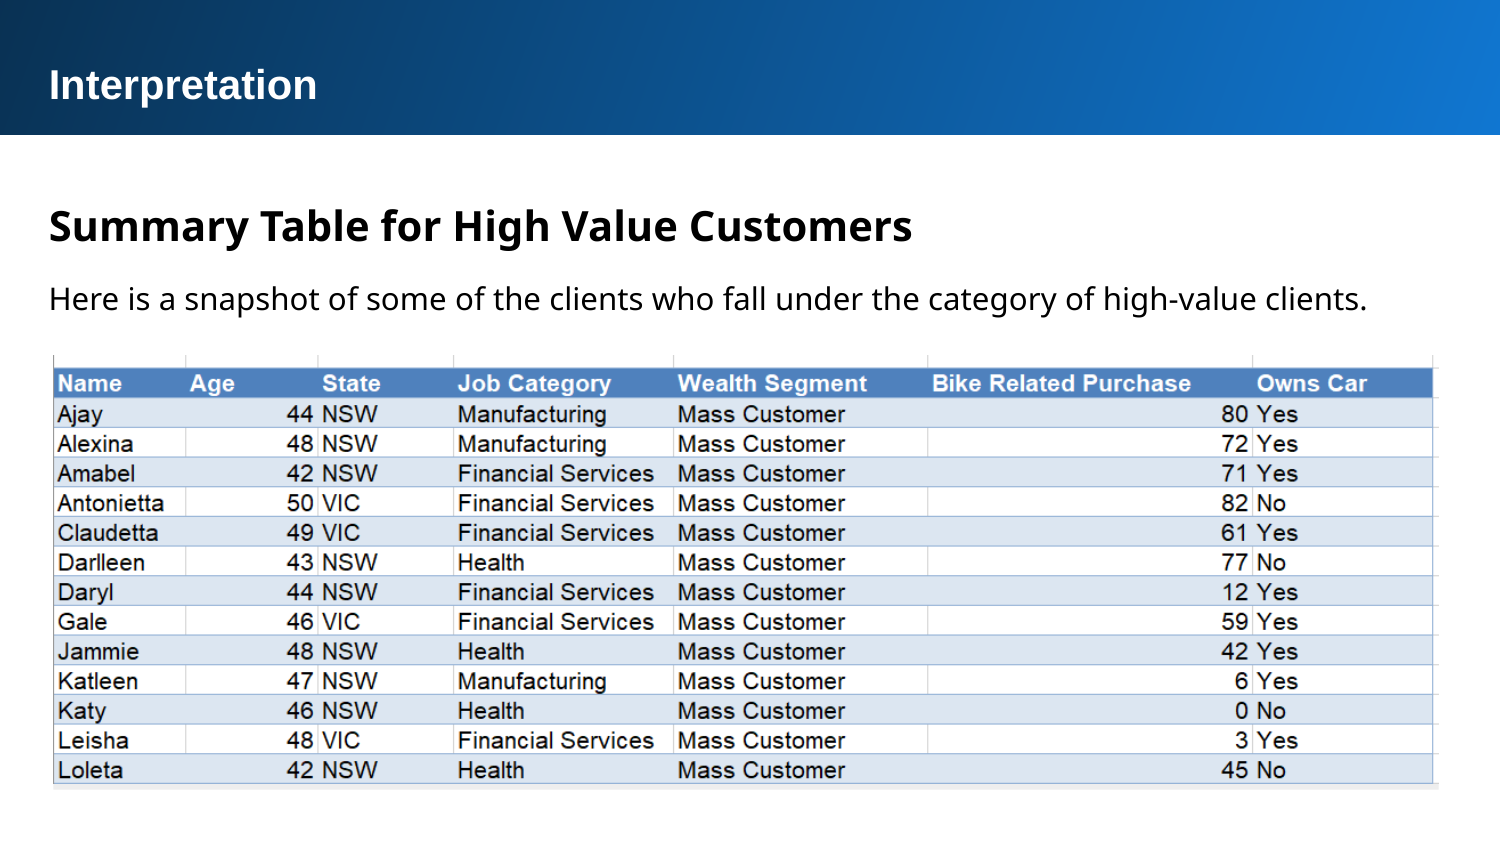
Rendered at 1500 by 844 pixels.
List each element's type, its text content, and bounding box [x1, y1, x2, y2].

text_box [0, 0, 1500, 135]
text_box Interpretation [33, 43, 1439, 124]
text_box Summary Table for High Value Customers [33, 177, 1439, 266]
text_box Here is a snapshot of some of the clients who fall under the category of high-value clients. [33, 258, 1389, 332]
picture [53, 354, 1439, 784]
